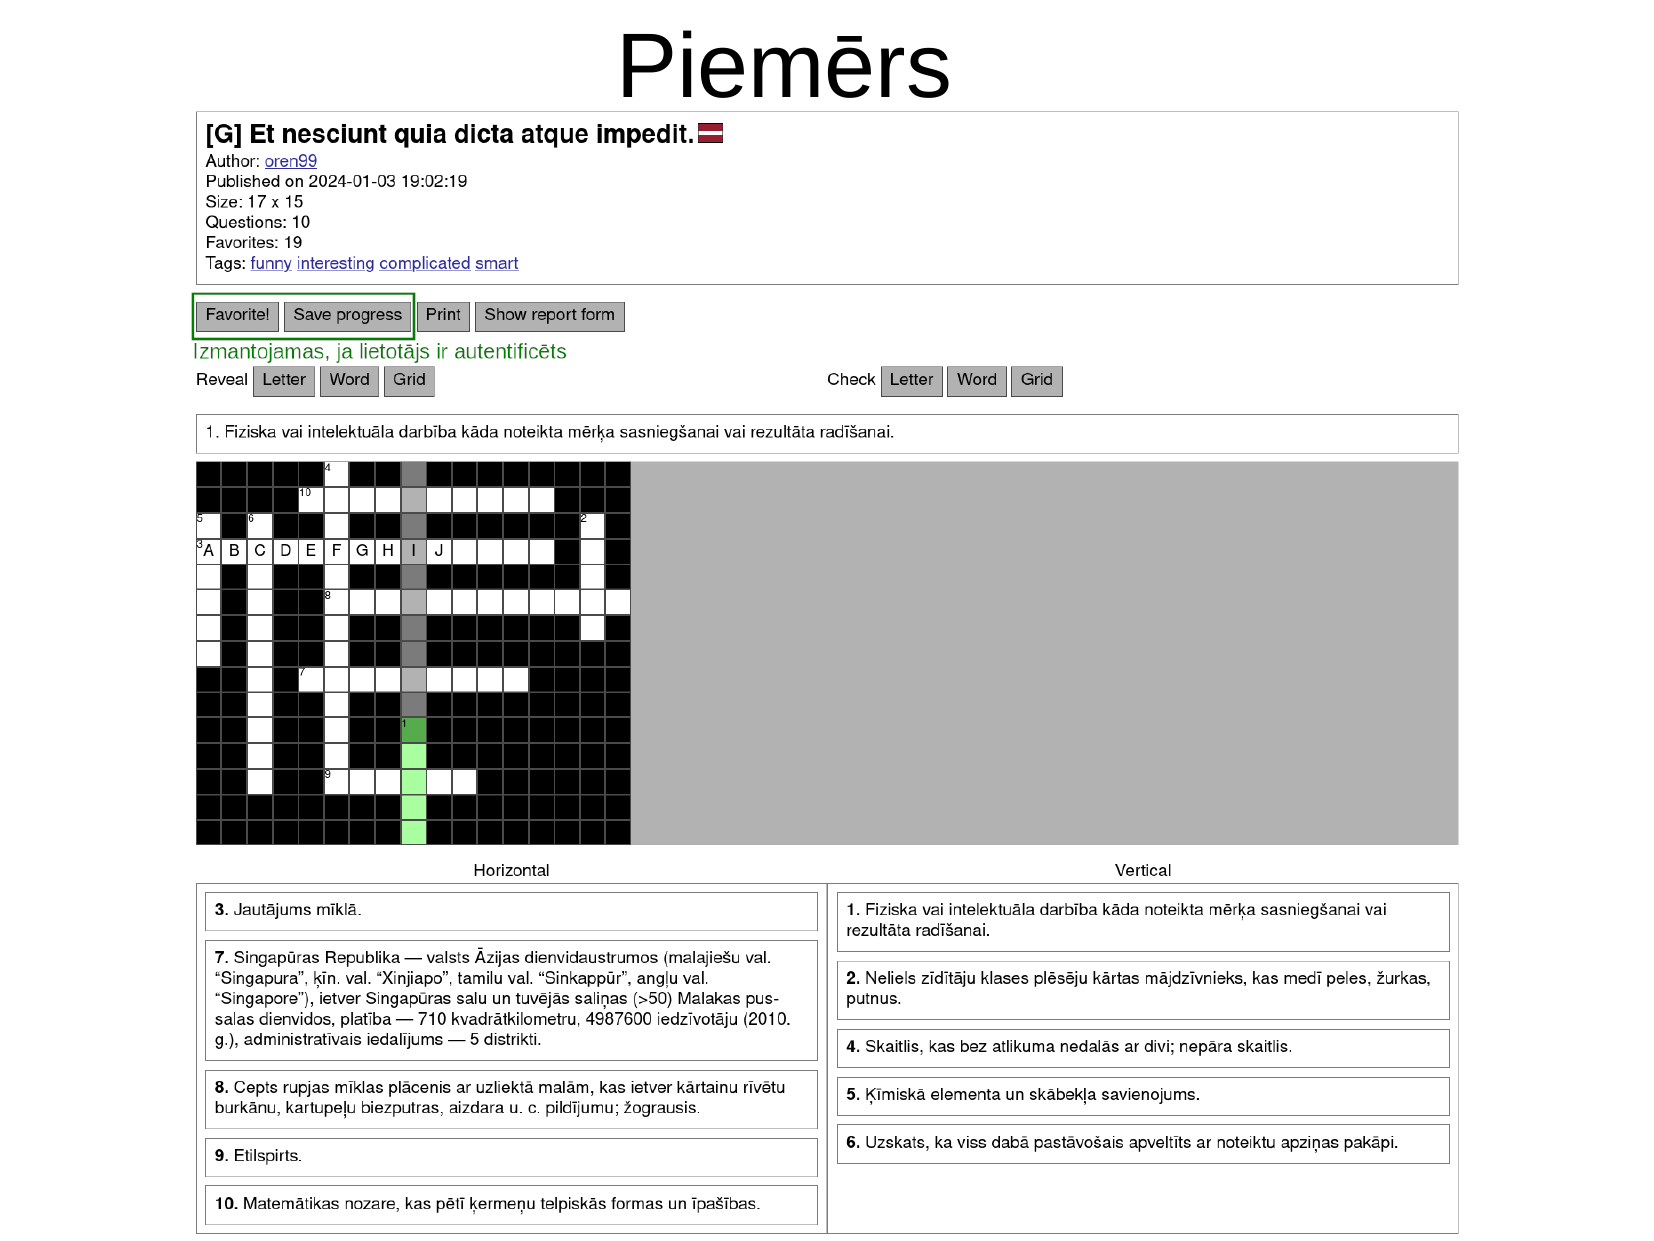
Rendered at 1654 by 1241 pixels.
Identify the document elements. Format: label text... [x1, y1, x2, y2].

title Piemērs [601, 0, 1053, 102]
picture [187, 104, 1467, 1241]
